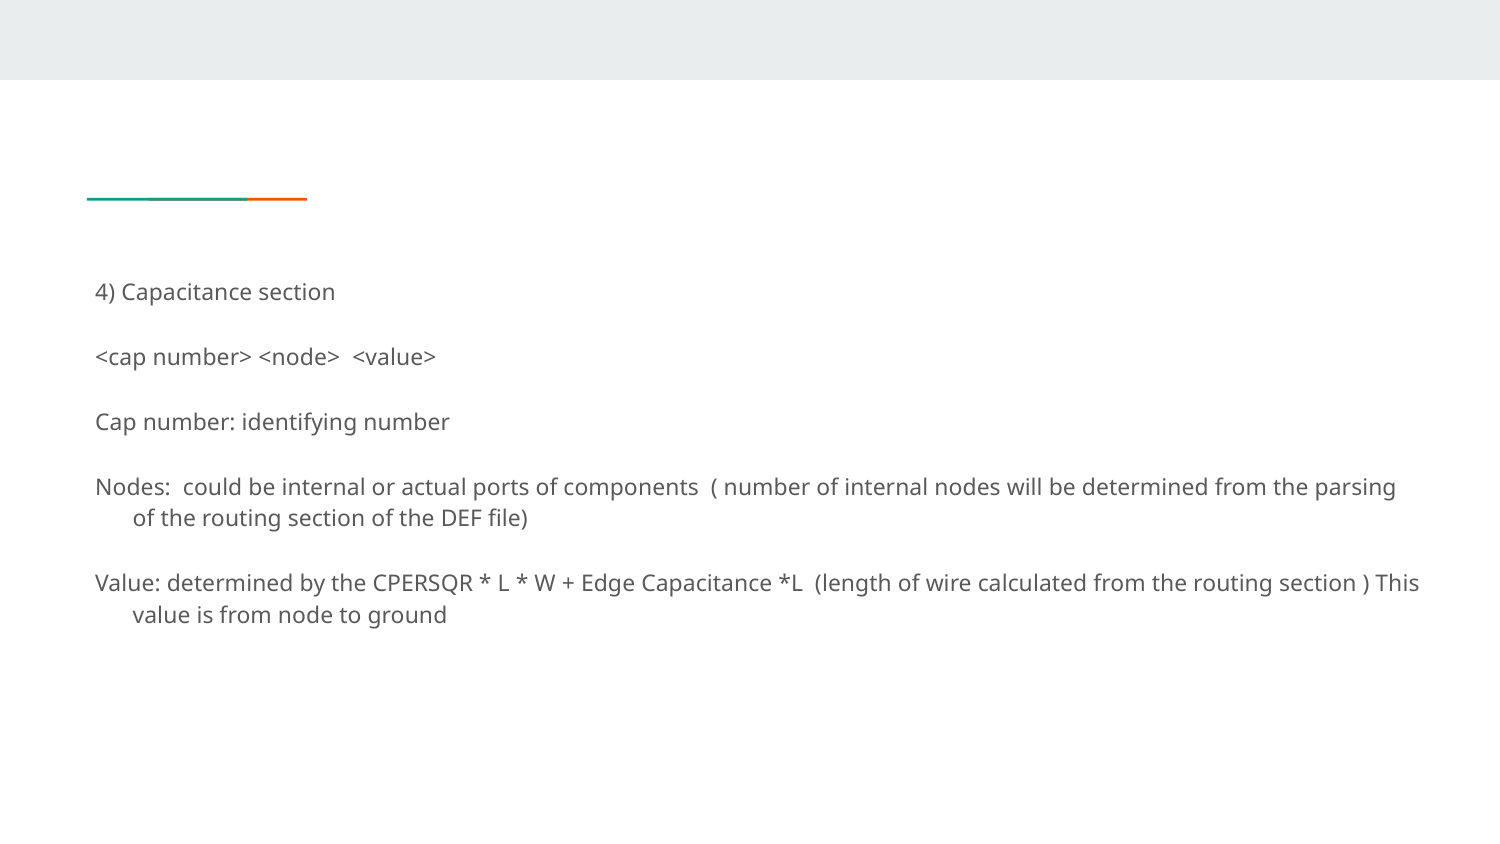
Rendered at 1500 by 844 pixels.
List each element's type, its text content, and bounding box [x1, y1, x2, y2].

list 4) Capacitance section <cap number> <node> <value> Cap number: identifying number Nodes: could be internal or actual ports of components ( number of internal nodes will be determined from the parsing of the routing section of the DEF file) Value: determined by the CPERSQR * L * W + Edge Capacitance *L (length of wire calculated from the routing section ) This value is from node to ground [42, 258, 1441, 749]
